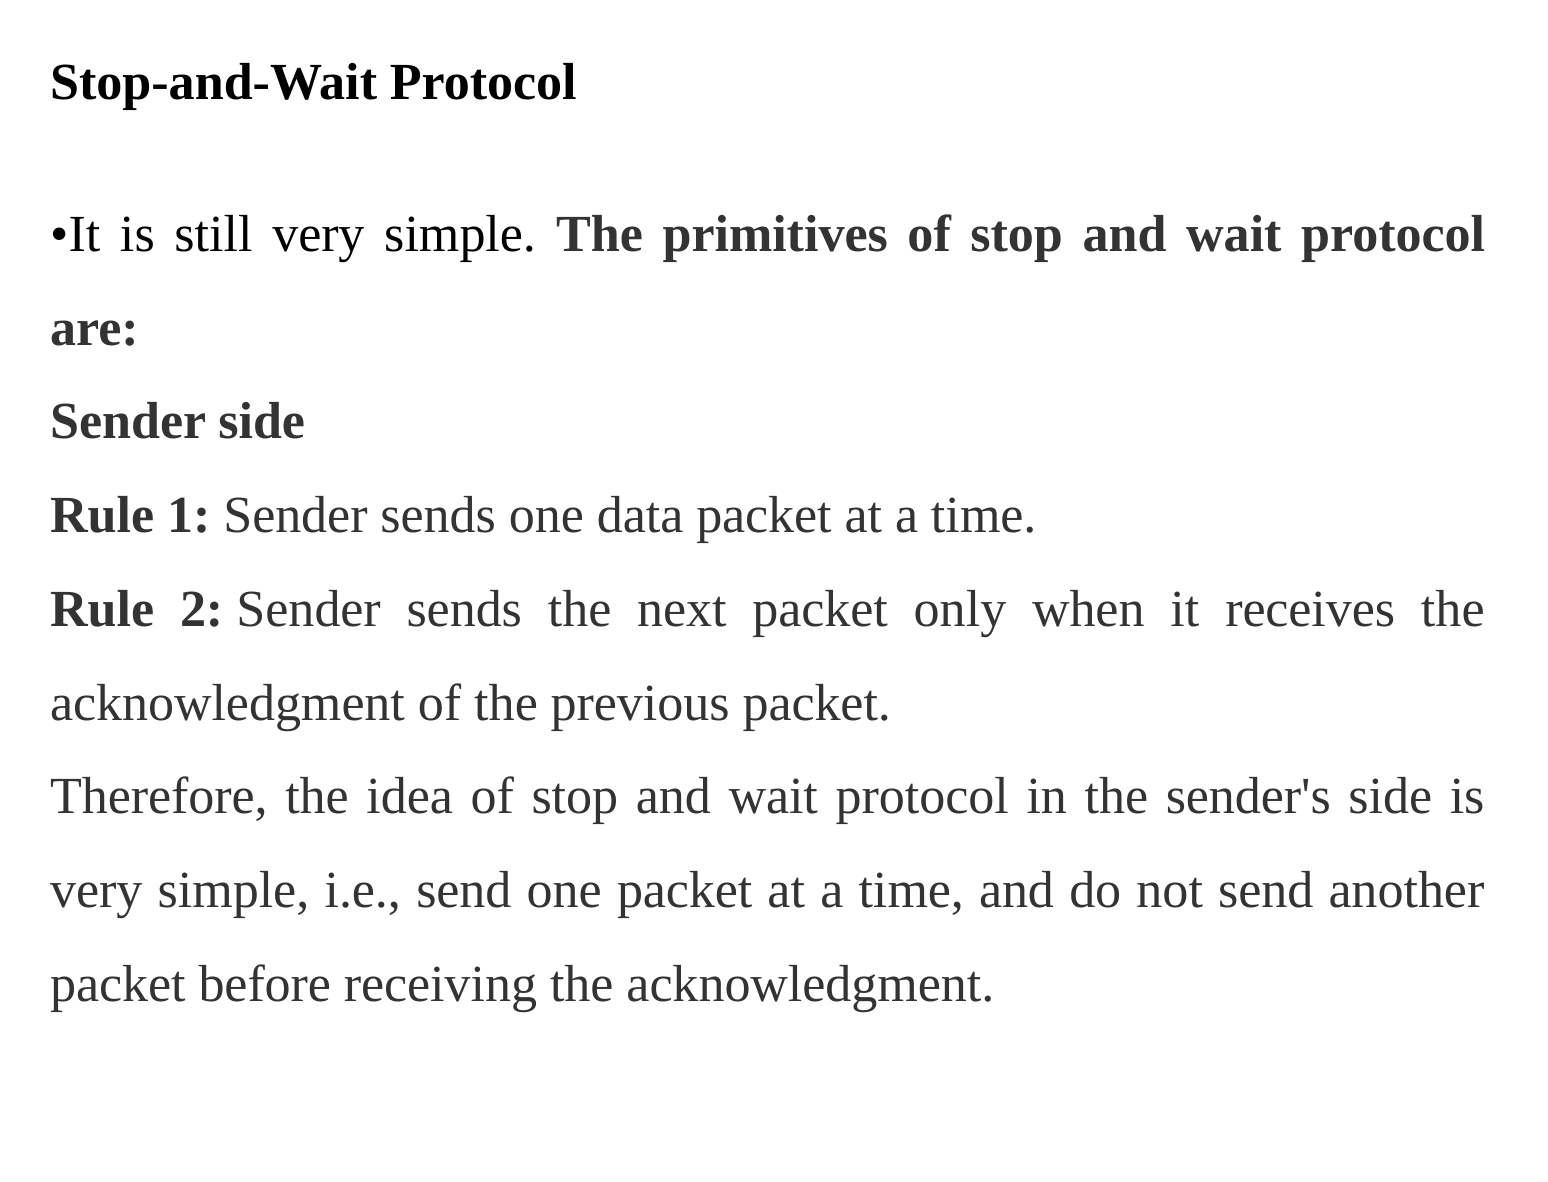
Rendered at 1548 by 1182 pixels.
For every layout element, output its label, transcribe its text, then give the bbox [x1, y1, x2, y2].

text_box Stop-and-Wait Protocol [35, 39, 1419, 117]
text_box •It is still very simple. The primitives of stop and wait protocol are: Sender side Rule 1: Sender sends one data packet at a time. Rule 2: Sender sends the next packet only when it receives the acknowledgment of the previous packet. Therefore, the idea of stop and wait protocol in the sender's side is very simple, i.e., send one packet at a time, and do not send another packet before receiving the acknowledgment. [35, 160, 1501, 1113]
